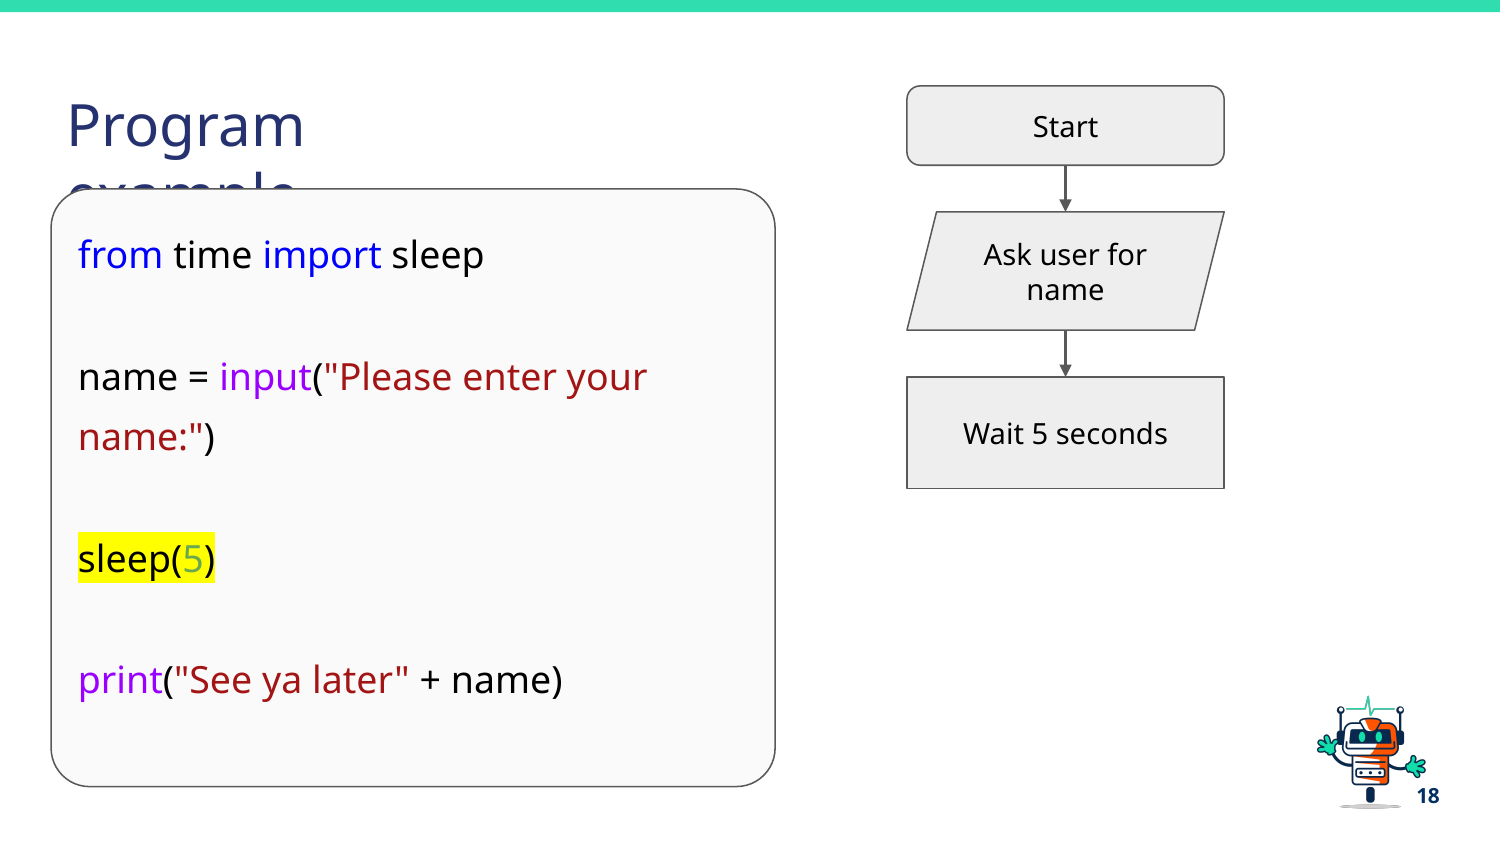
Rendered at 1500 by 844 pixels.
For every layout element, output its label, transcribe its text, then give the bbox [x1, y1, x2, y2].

text_box Start [906, 85, 1225, 166]
text_box Wait 5 seconds [906, 376, 1225, 489]
text_box [51, 188, 776, 787]
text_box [1309, 687, 1456, 830]
title Program example [51, 72, 506, 167]
text_box Ask user for name [906, 211, 1225, 331]
list from time import sleep name = input("Please enter your name:") sleep(5) print("See ya later" + name) [62, 200, 776, 726]
